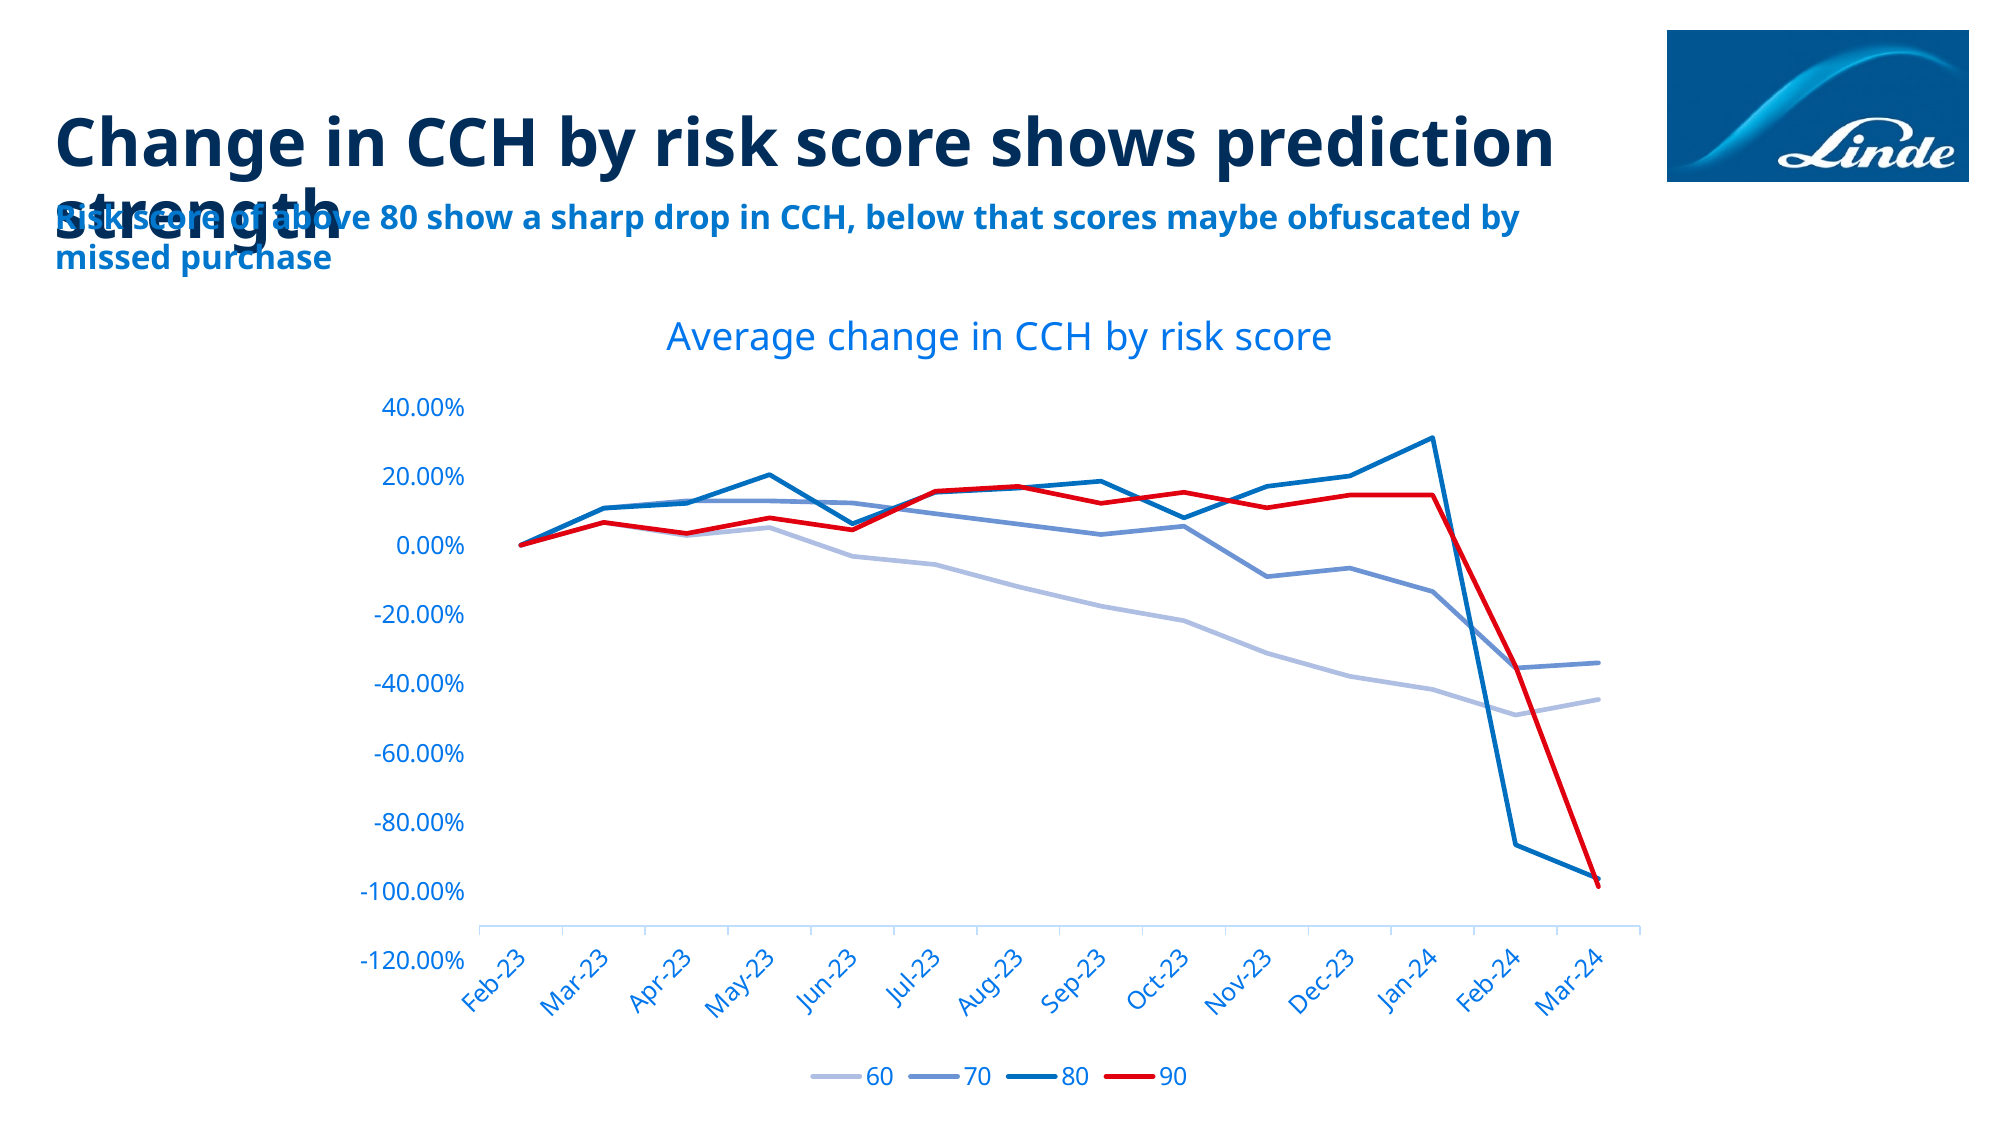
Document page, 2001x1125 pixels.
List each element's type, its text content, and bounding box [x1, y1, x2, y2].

chart [332, 272, 1667, 1100]
picture [1667, 30, 1969, 182]
list Risk score of above 80 show a sharp drop in CCH, below that scores maybe obfuscated by missed purchase [55, 196, 1638, 249]
title Change in CCH by risk score shows prediction strength [54, 108, 1638, 192]
